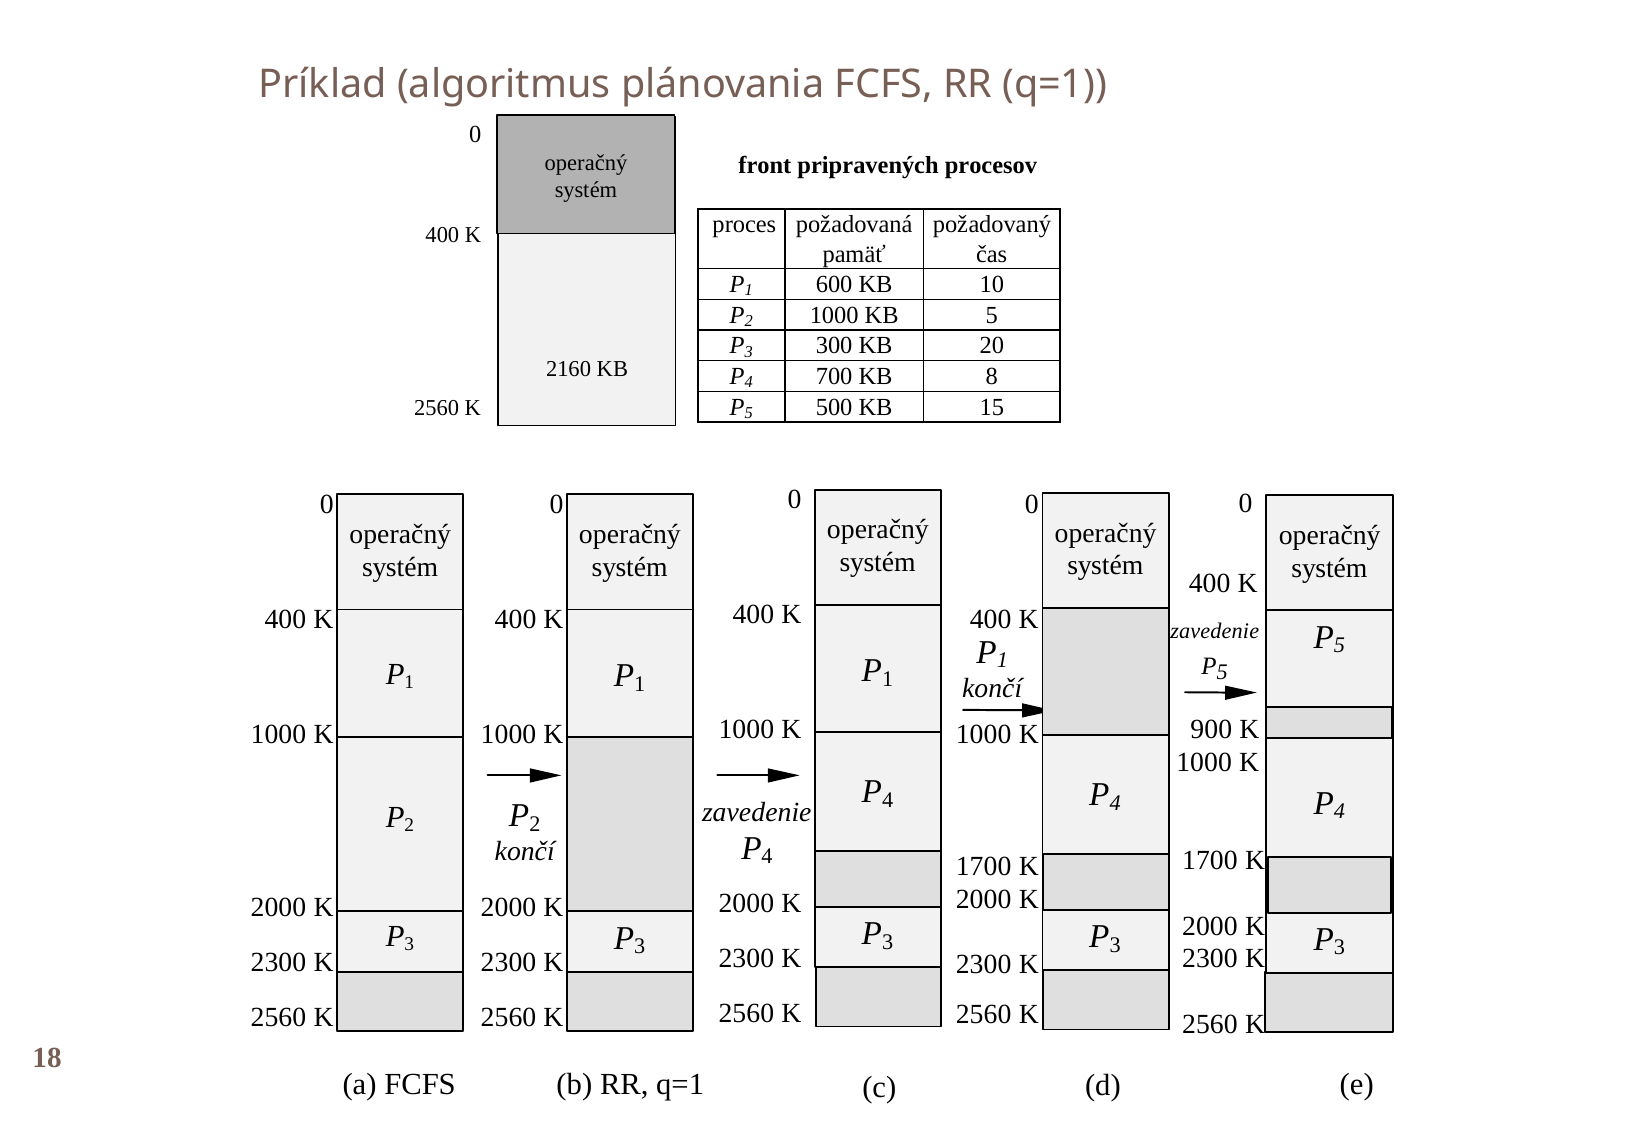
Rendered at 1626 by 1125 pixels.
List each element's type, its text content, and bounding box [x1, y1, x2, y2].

slide_number 18 [0, 1025, 95, 1088]
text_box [363, 101, 1203, 458]
title Príklad (algoritmus plánovania FCFS, RR (q=1)) [243, 50, 1625, 113]
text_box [233, 459, 1427, 1125]
